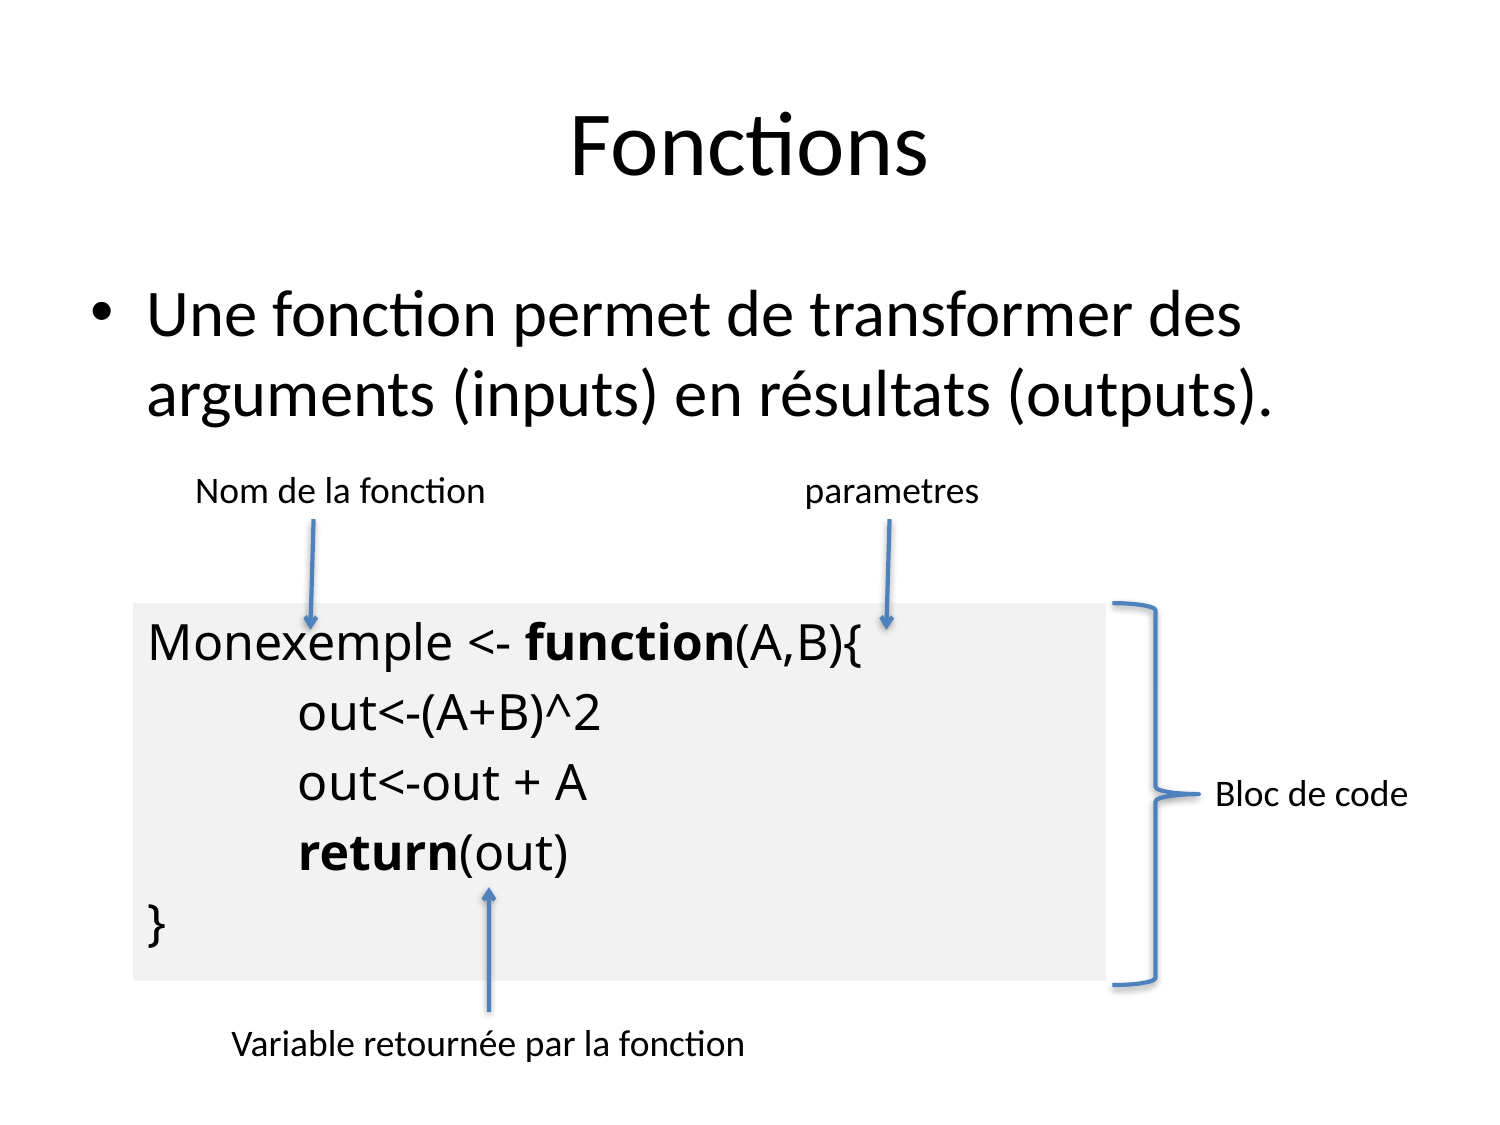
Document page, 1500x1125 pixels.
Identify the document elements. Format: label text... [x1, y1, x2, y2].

title Fonctions [75, 45, 1425, 233]
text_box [132, 458, 1426, 1073]
list Une fonction permet de transformer des arguments (inputs) en résultats (outputs). [75, 262, 1425, 484]
